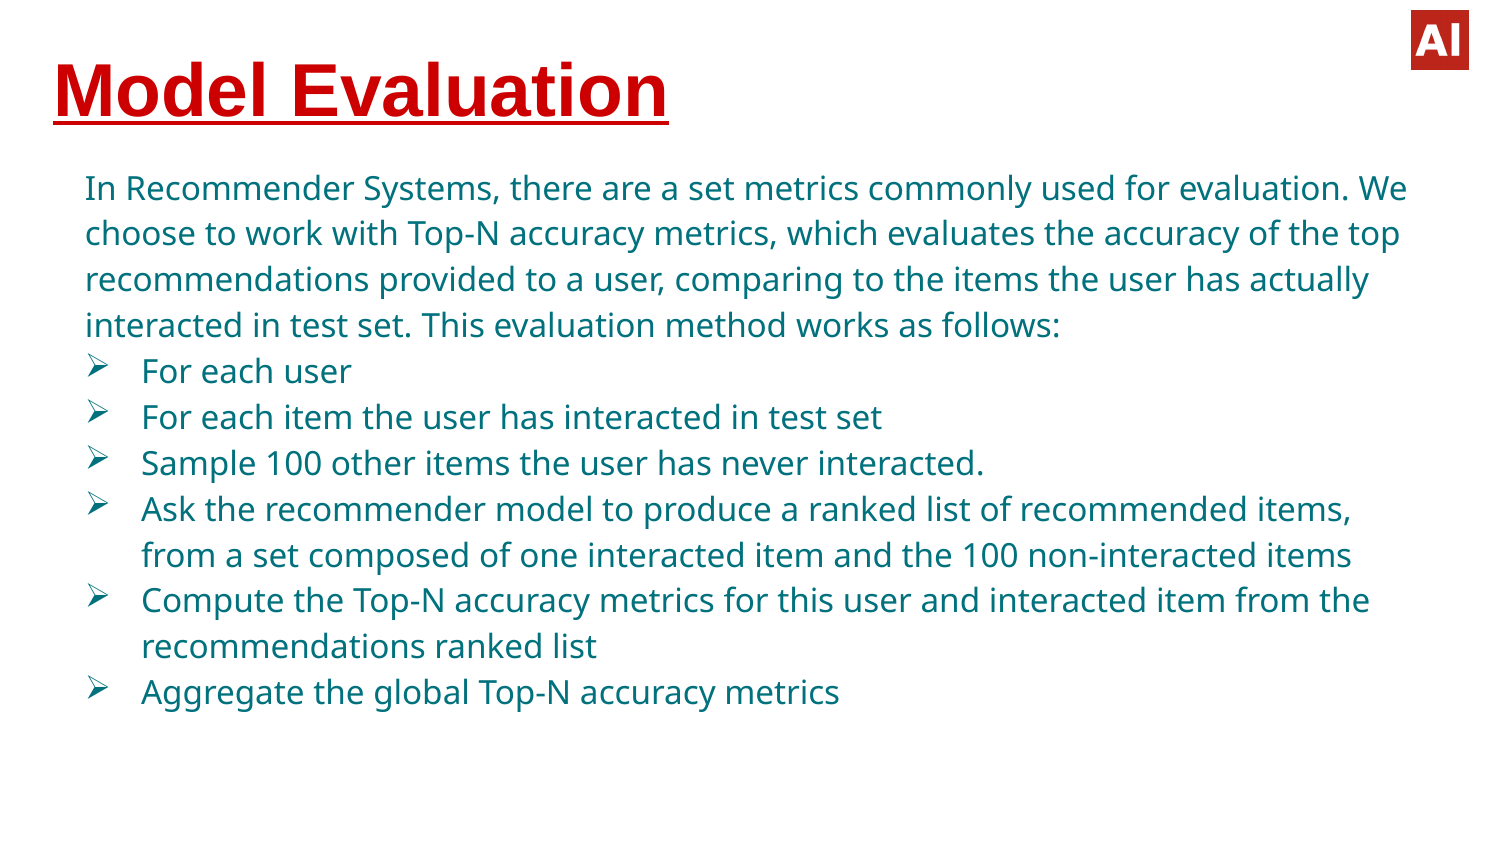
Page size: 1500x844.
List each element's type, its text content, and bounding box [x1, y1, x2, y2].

list In Recommender Systems, there are a set metrics commonly used for evaluation. We choose to work with Top-N accuracy metrics, which evaluates the accuracy of the top recommendations provided to a user, comparing to the items the user has actually interacted in test set. This evaluation method works as follows: For each user For each item the user has interacted in test set Sample 100 other items the user has never interacted. Ask the recommender model to produce a ranked list of recommended items, from a set composed of one interacted item and the 100 non-interacted items Compute the Top-N accuracy metrics for this user and interacted item from the recommendations ranked list Aggregate the global Top-N accuracy metrics [51, 145, 1449, 750]
picture [1411, 10, 1469, 70]
title Model Evaluation [38, 26, 1019, 121]
